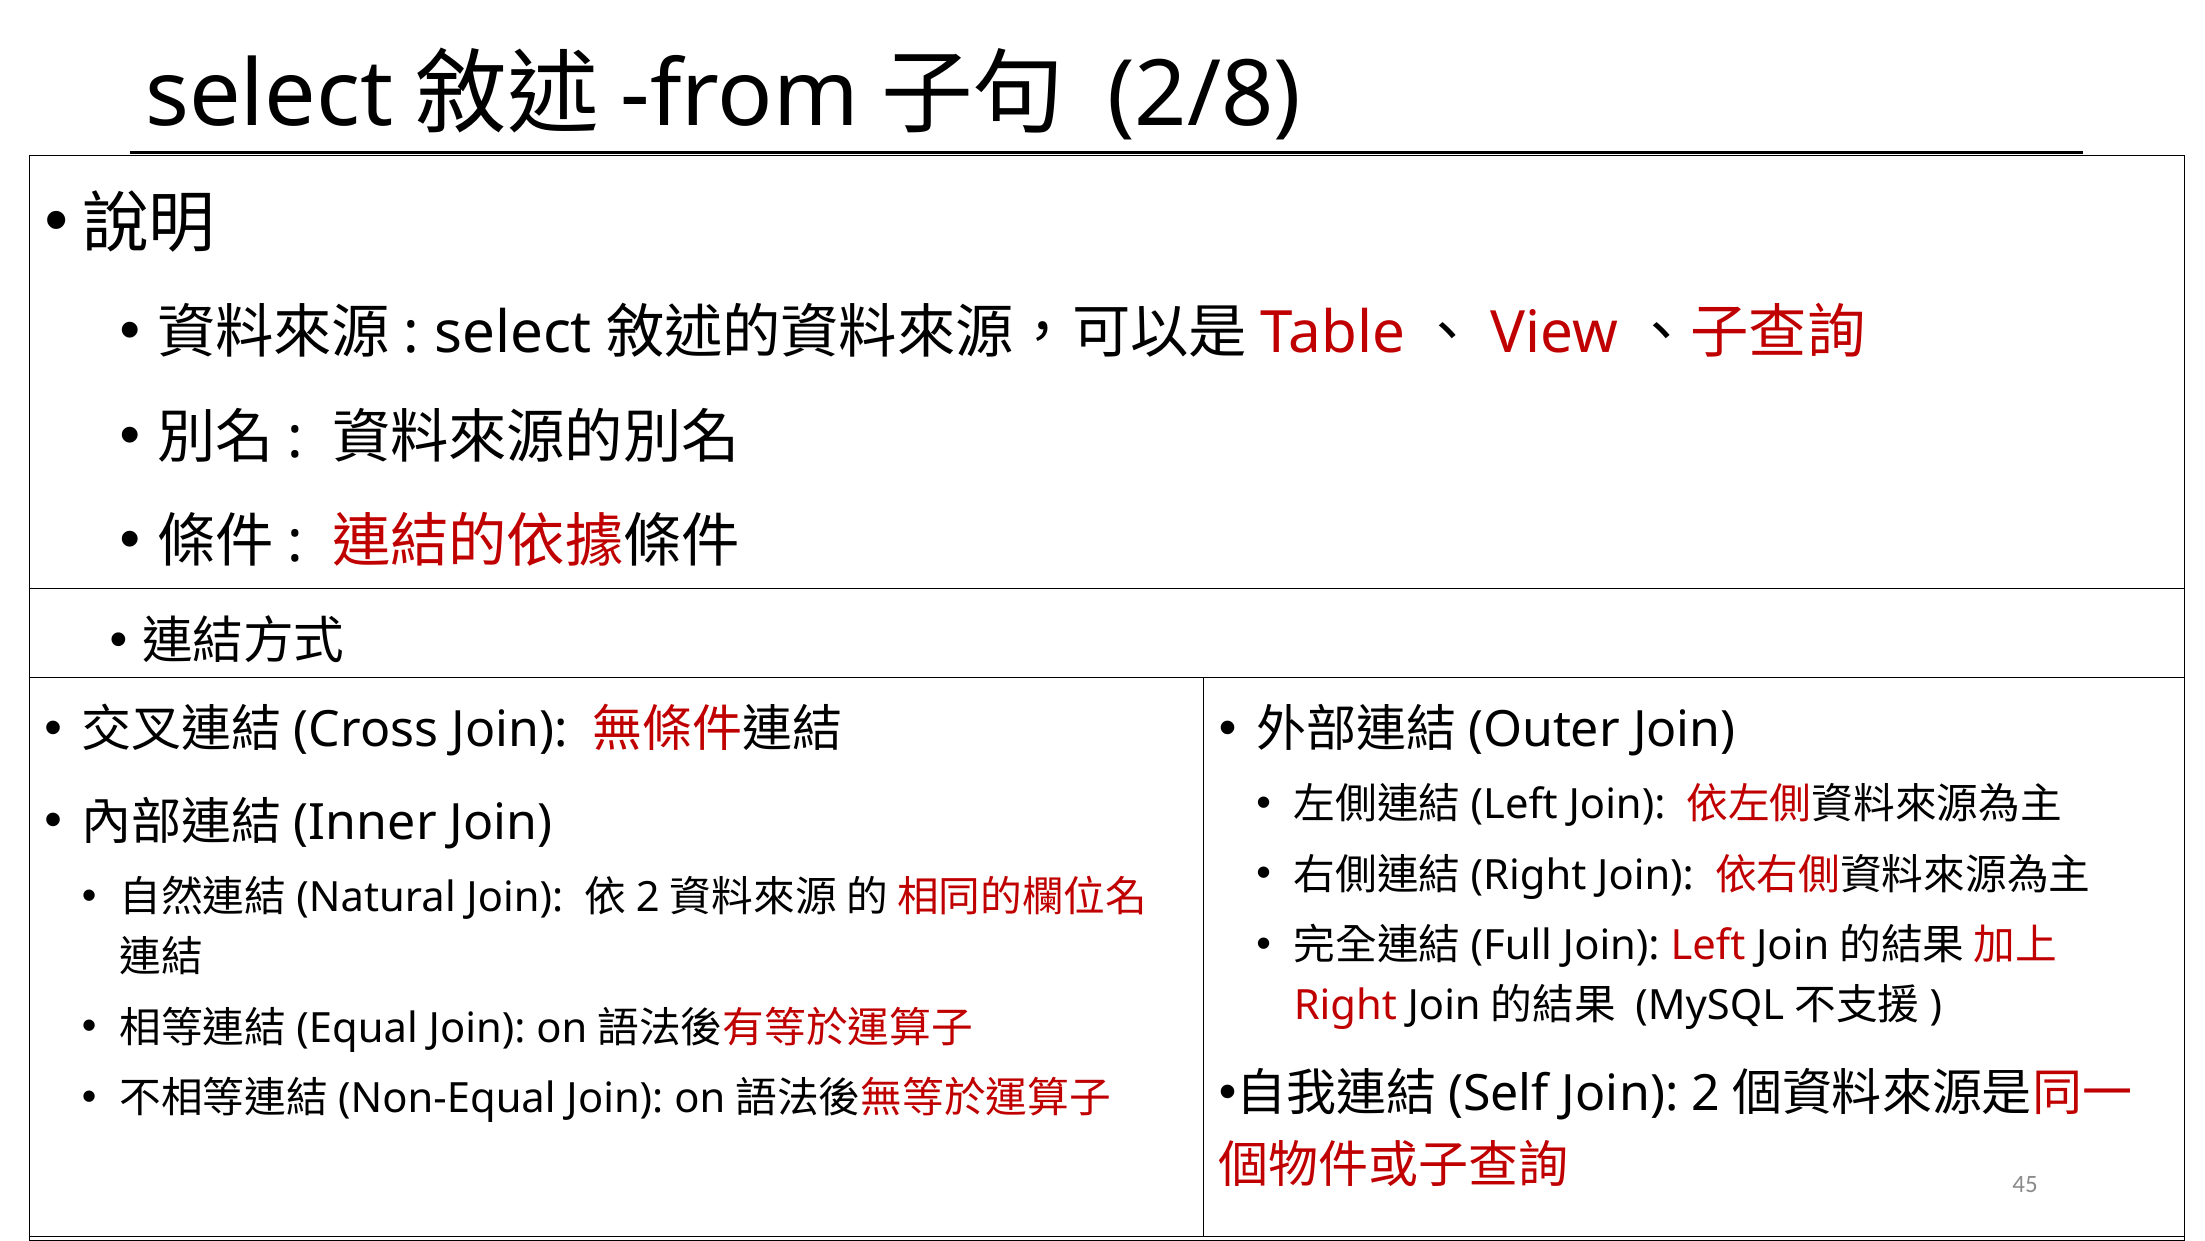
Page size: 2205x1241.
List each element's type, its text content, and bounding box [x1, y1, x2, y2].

title select敘述-from子句 (2/8) [130, 3, 2084, 155]
list 說明 資料來源: select敘述的資料來源，可以是Table、View、子查詢 別名: 資料來源的別名 條件: 連結的依據條件 [29, 155, 2185, 588]
list 說明 資料來源: select敘述的資料來源，可以是Table、View、子查詢 別名: 資料來源的別名 條件: 連結的依據條件 [29, 1237, 2185, 1241]
text_box 外部連結(Outer Join) 左側連結(Left Join): 依左側資料來源為主 右側連結(Right Join): 依右側資料來源為主 完全連結(Full Join): Left Join的結果 加上 Right Join的結果 (MySQL不支援) 自我連結(Self Join): 2個資料來源是同一個物件或子查詢 [1203, 678, 2185, 1237]
slide_number 45 [1557, 1149, 2054, 1216]
text_box 交叉連結(Cross Join): 無條件連結 內部連結(Inner Join) 自然連結(Natural Join): 依2資料來源 的 相同的欄位名連結 相等連結(Equal Join): on語法後有等於運算子 不相等連結(Non-Equal Join): on語法後無等於運算子 [29, 678, 1203, 1237]
text_box 連結方式 [29, 588, 2185, 678]
